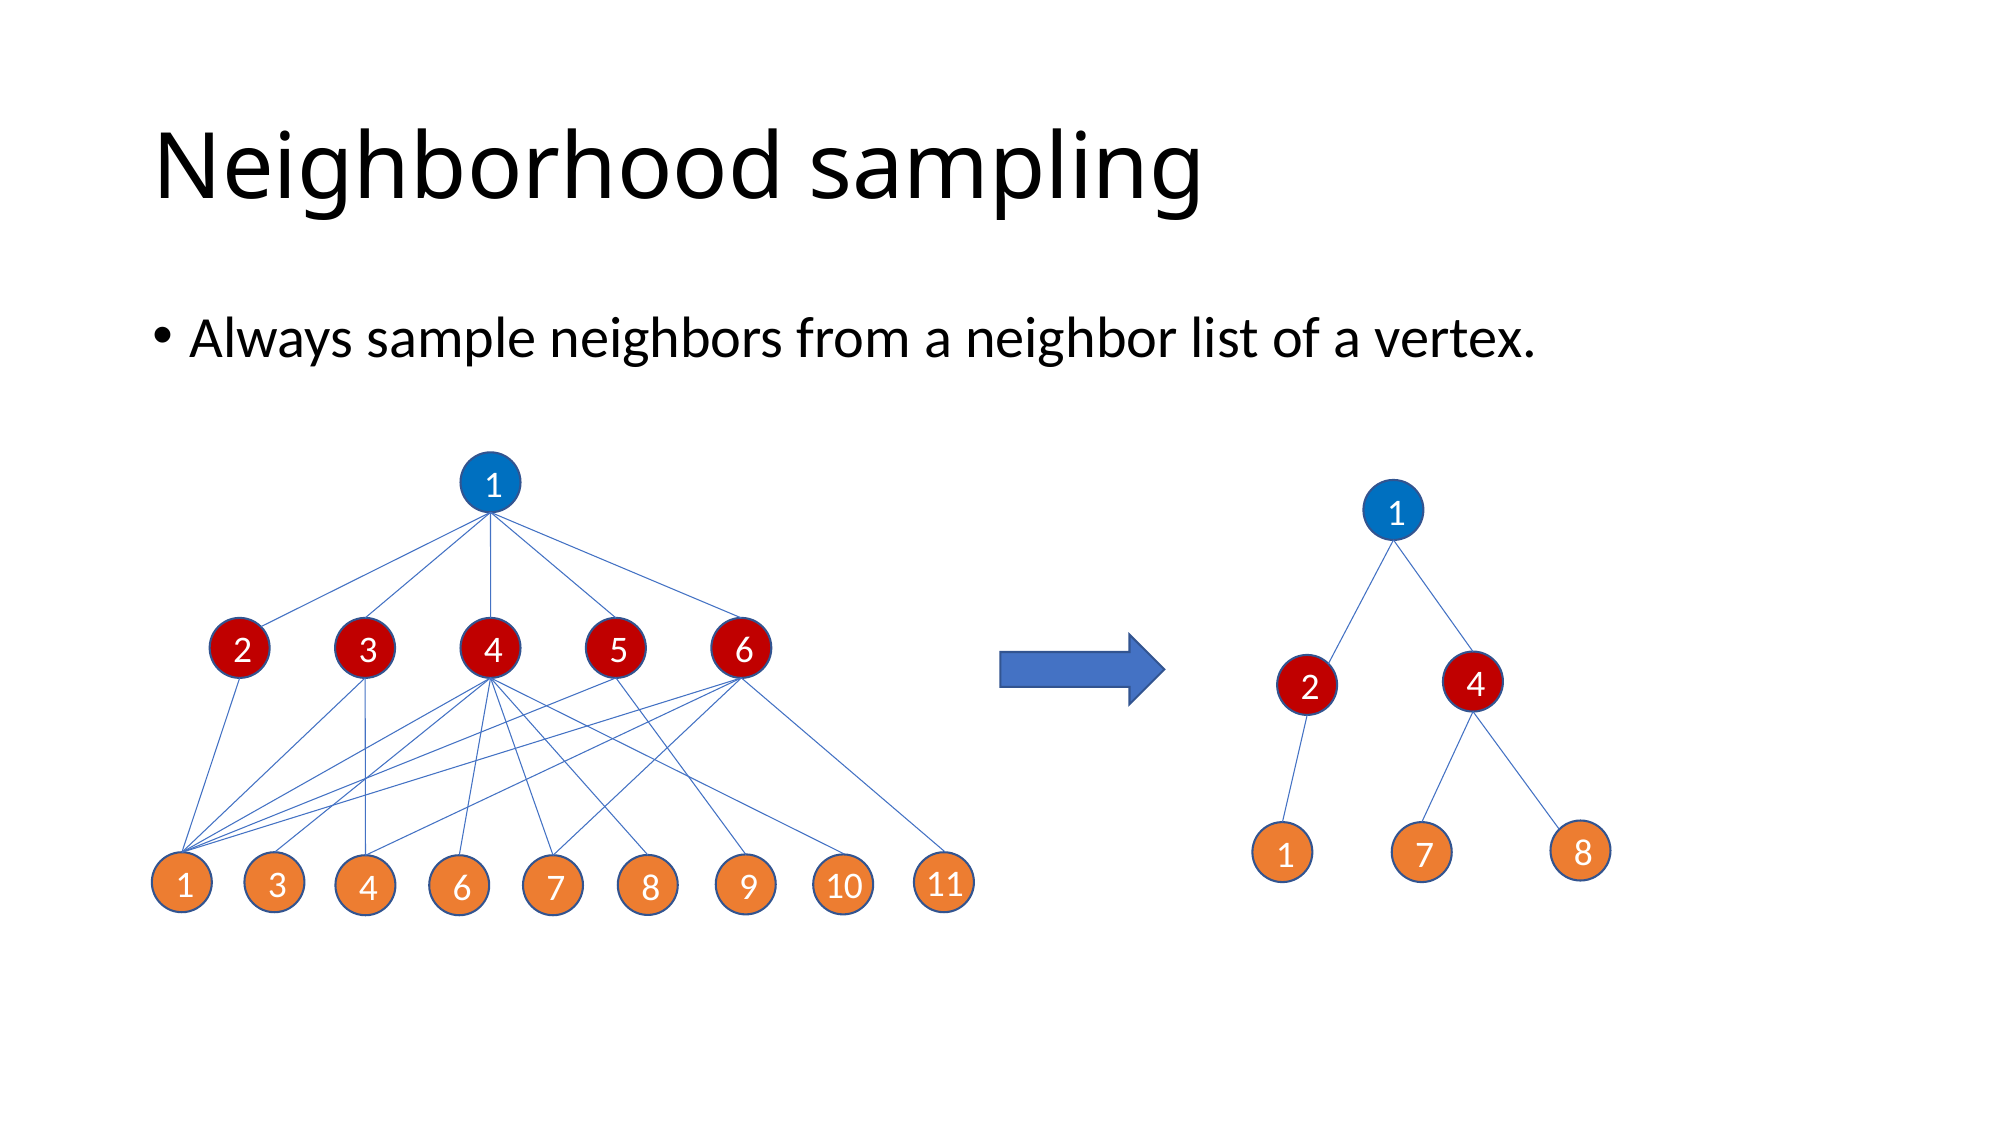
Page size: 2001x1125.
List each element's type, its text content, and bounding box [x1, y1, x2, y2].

title Neighborhood sampling [137, 59, 1863, 278]
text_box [1252, 479, 1611, 883]
list Always sample neighbors from a neighbor list of a vertex. [137, 299, 1863, 1014]
text_box [999, 632, 1166, 707]
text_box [151, 452, 980, 916]
